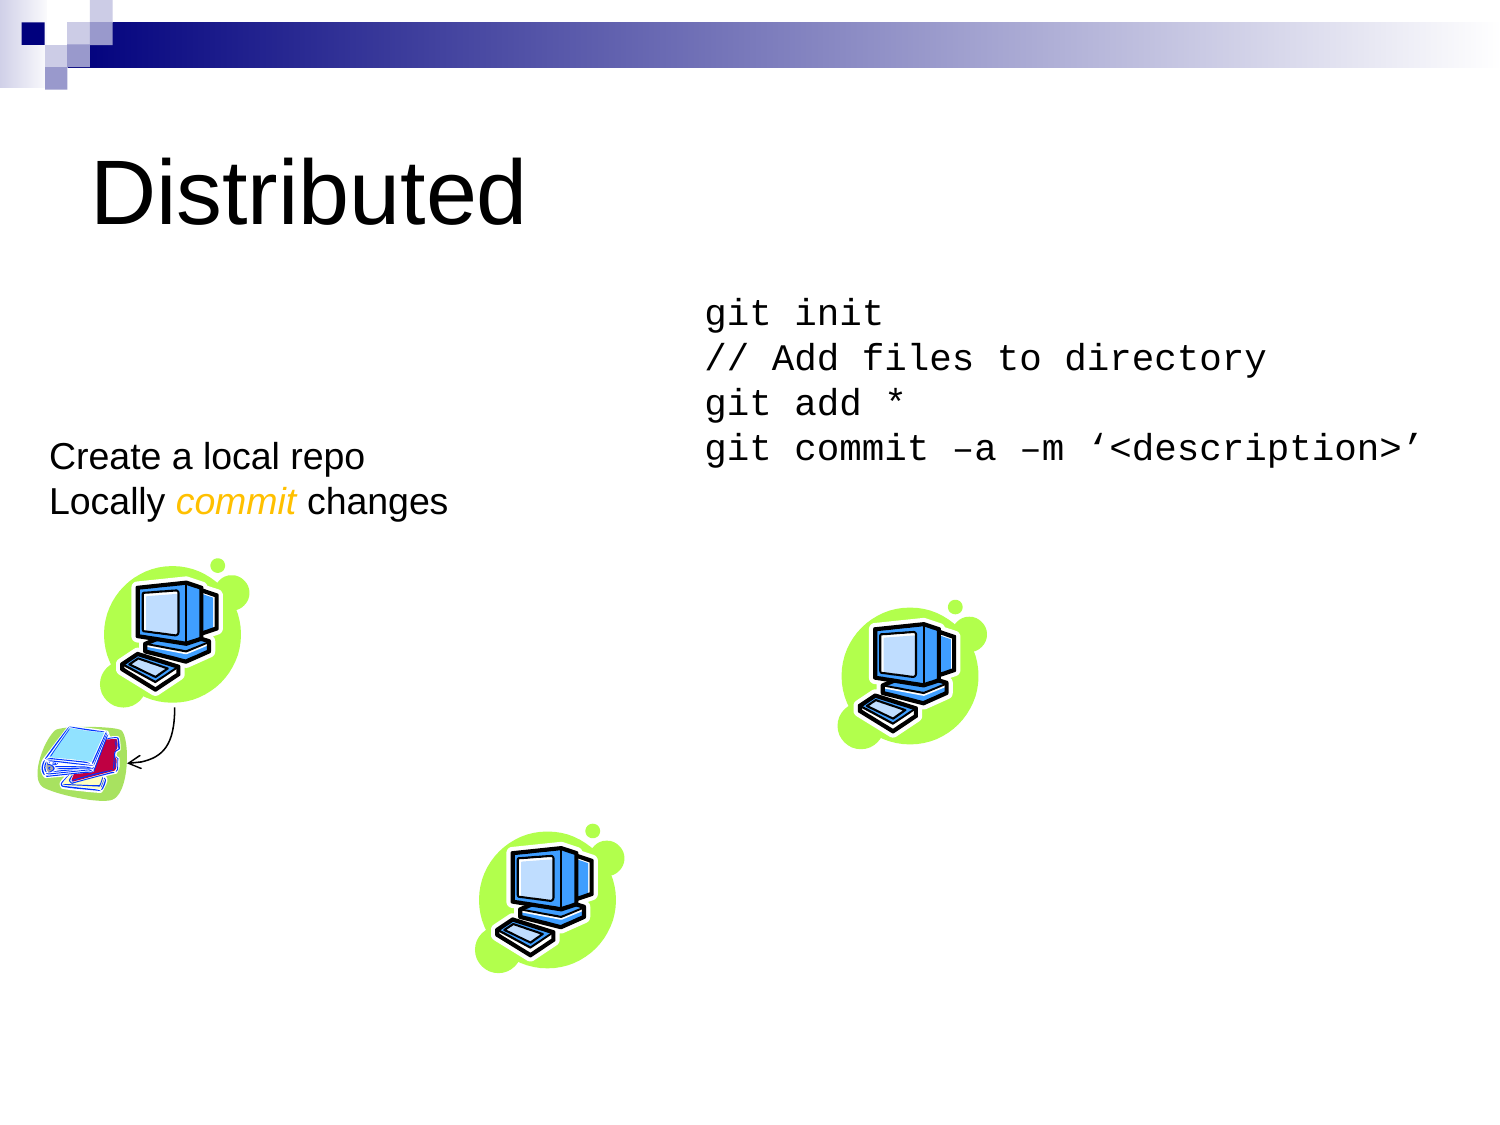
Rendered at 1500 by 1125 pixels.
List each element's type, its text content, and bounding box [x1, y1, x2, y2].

picture [99, 558, 250, 708]
picture [37, 724, 128, 803]
picture [474, 823, 625, 974]
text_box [122, 711, 180, 760]
text_box Create a local repo Locally commit changes [34, 424, 464, 530]
text_box git init // Add files to directory git add * git commit –a –m ‘<description>’ [689, 280, 1440, 476]
title Distributed [75, 75, 1425, 300]
picture [837, 599, 988, 750]
